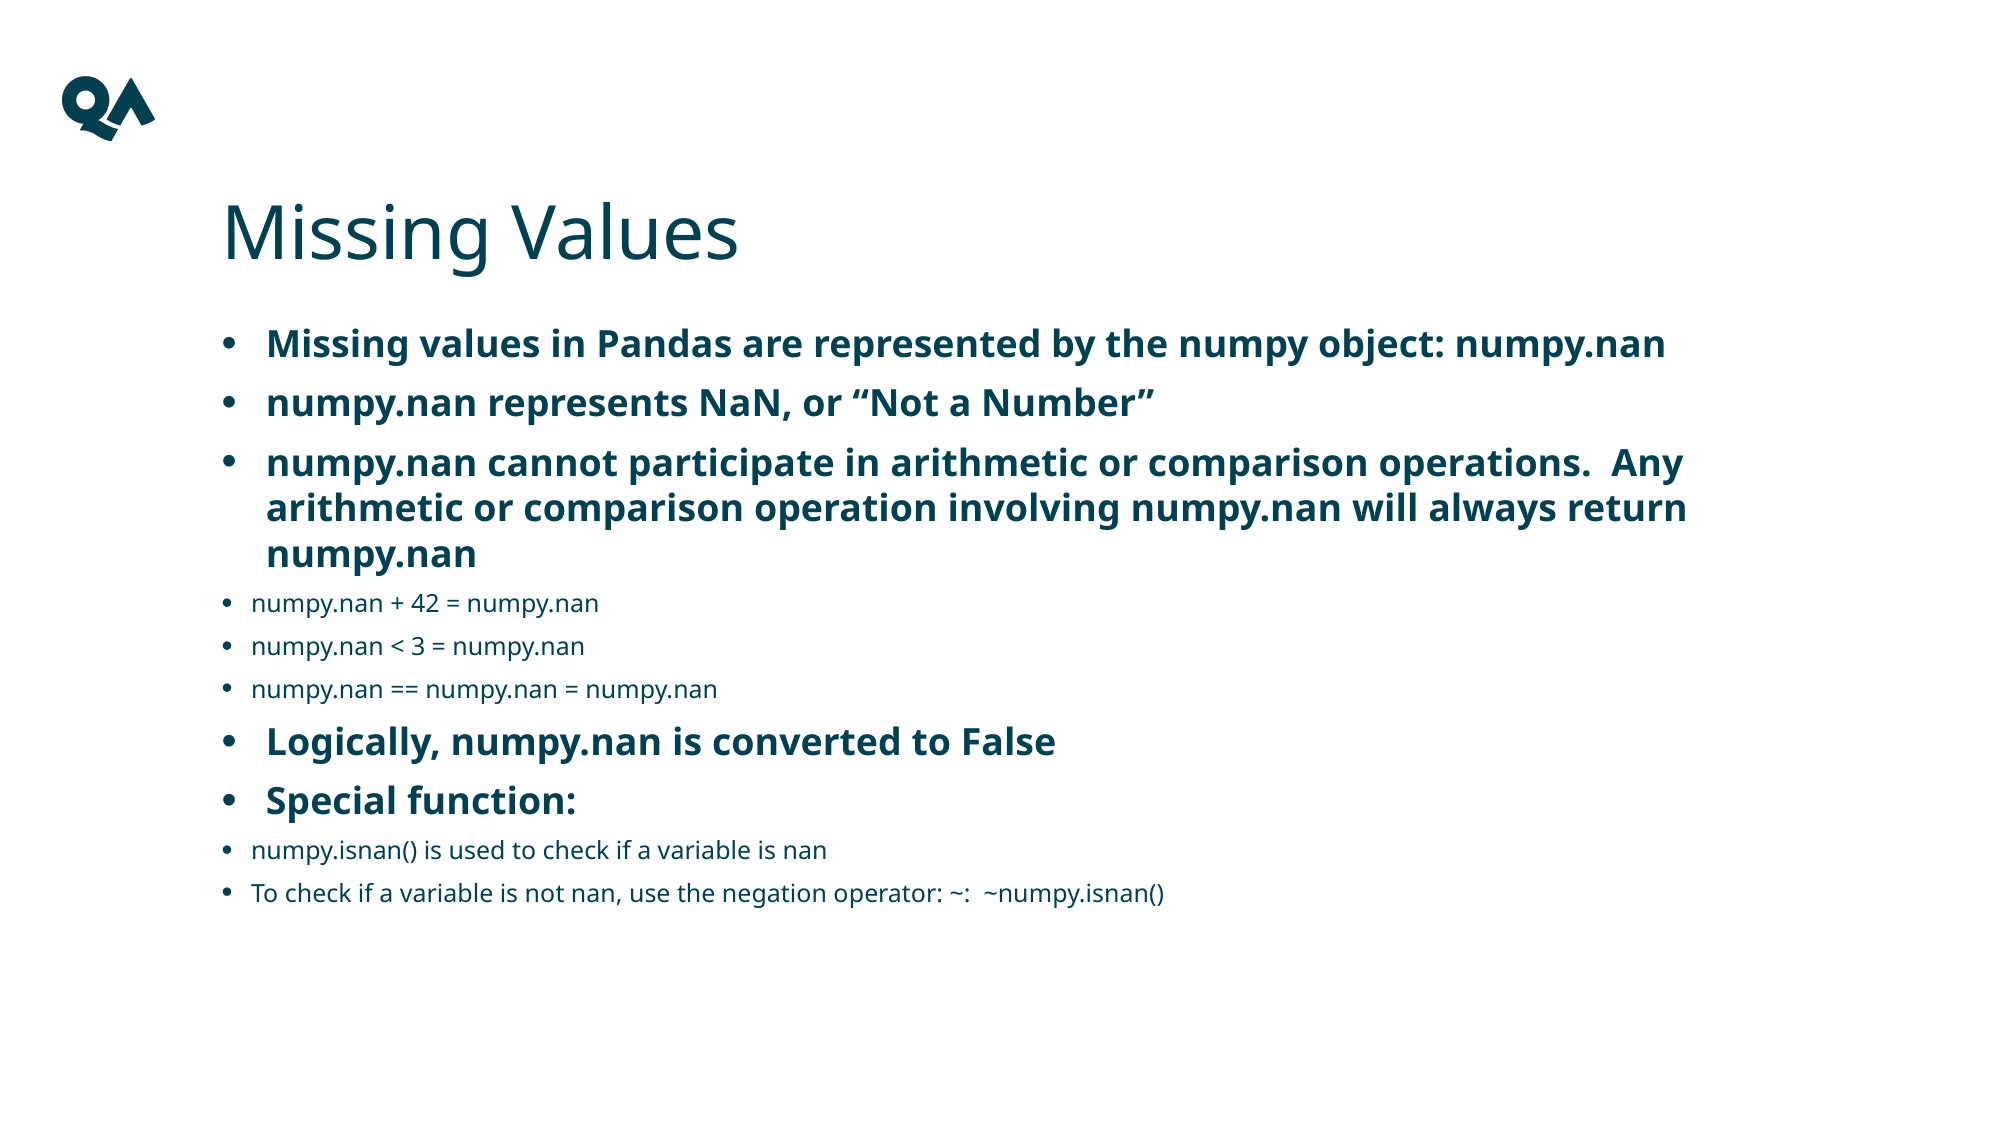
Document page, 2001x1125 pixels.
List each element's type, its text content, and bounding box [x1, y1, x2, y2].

list Missing values in Pandas are represented by the numpy object: numpy.nan numpy.nan represents NaN, or “Not a Number” numpy.nan cannot participate in arithmetic or comparison operations. Any arithmetic or comparison operation involving numpy.nan will always return numpy.nan numpy.nan + 42 = numpy.nan numpy.nan < 3 = numpy.nan numpy.nan == numpy.nan = numpy.nan Logically, numpy.nan is converted to False Special function: numpy.isnan() is used to check if a variable is nan To check if a variable is not nan, use the negation operator: ~: ~numpy.isnan() [221, 318, 1779, 1014]
picture [44, 61, 173, 153]
title Missing Values [221, 186, 1779, 300]
